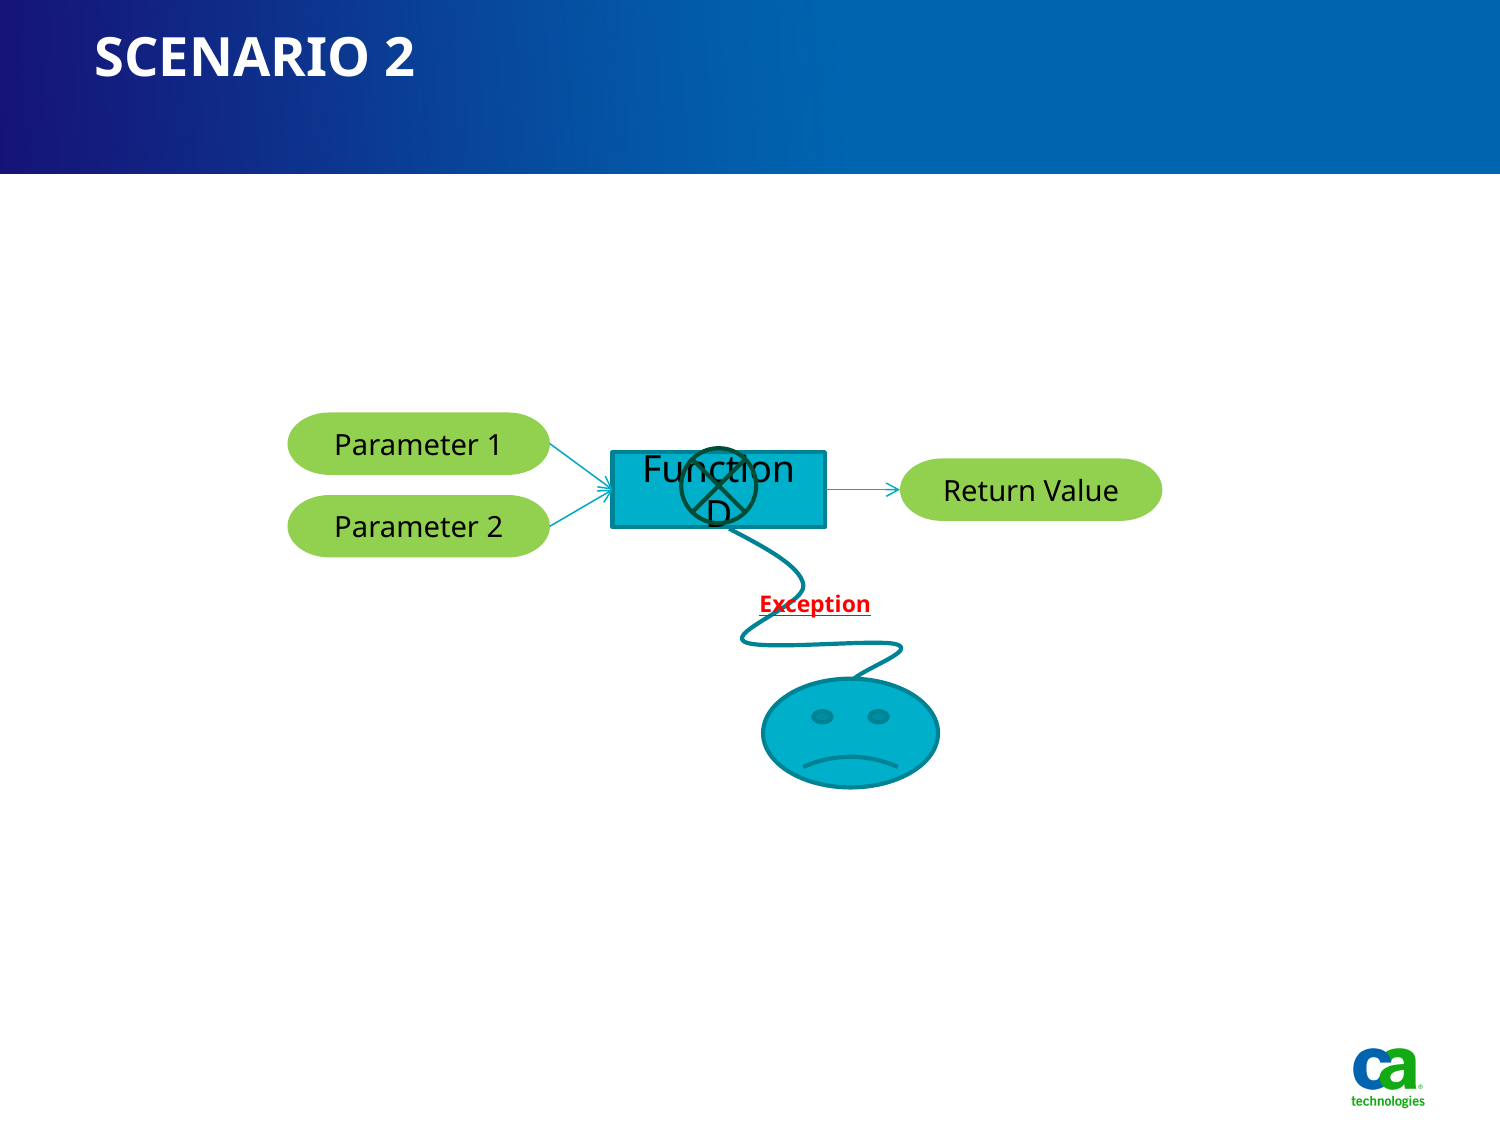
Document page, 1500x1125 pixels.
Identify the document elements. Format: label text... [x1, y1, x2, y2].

text_box [760, 676, 941, 790]
picture [1347, 1043, 1429, 1113]
text_box Function D [616, 450, 827, 529]
picture [0, 0, 1500, 174]
text_box Exception [728, 526, 904, 676]
text_box [679, 446, 759, 526]
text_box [549, 443, 613, 489]
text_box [549, 489, 613, 527]
text_box Parameter 2 [285, 492, 551, 560]
text_box Parameter 1 [285, 410, 552, 478]
text_box Return Value [897, 456, 1165, 524]
title SCENARIO 2 [94, 29, 1427, 151]
